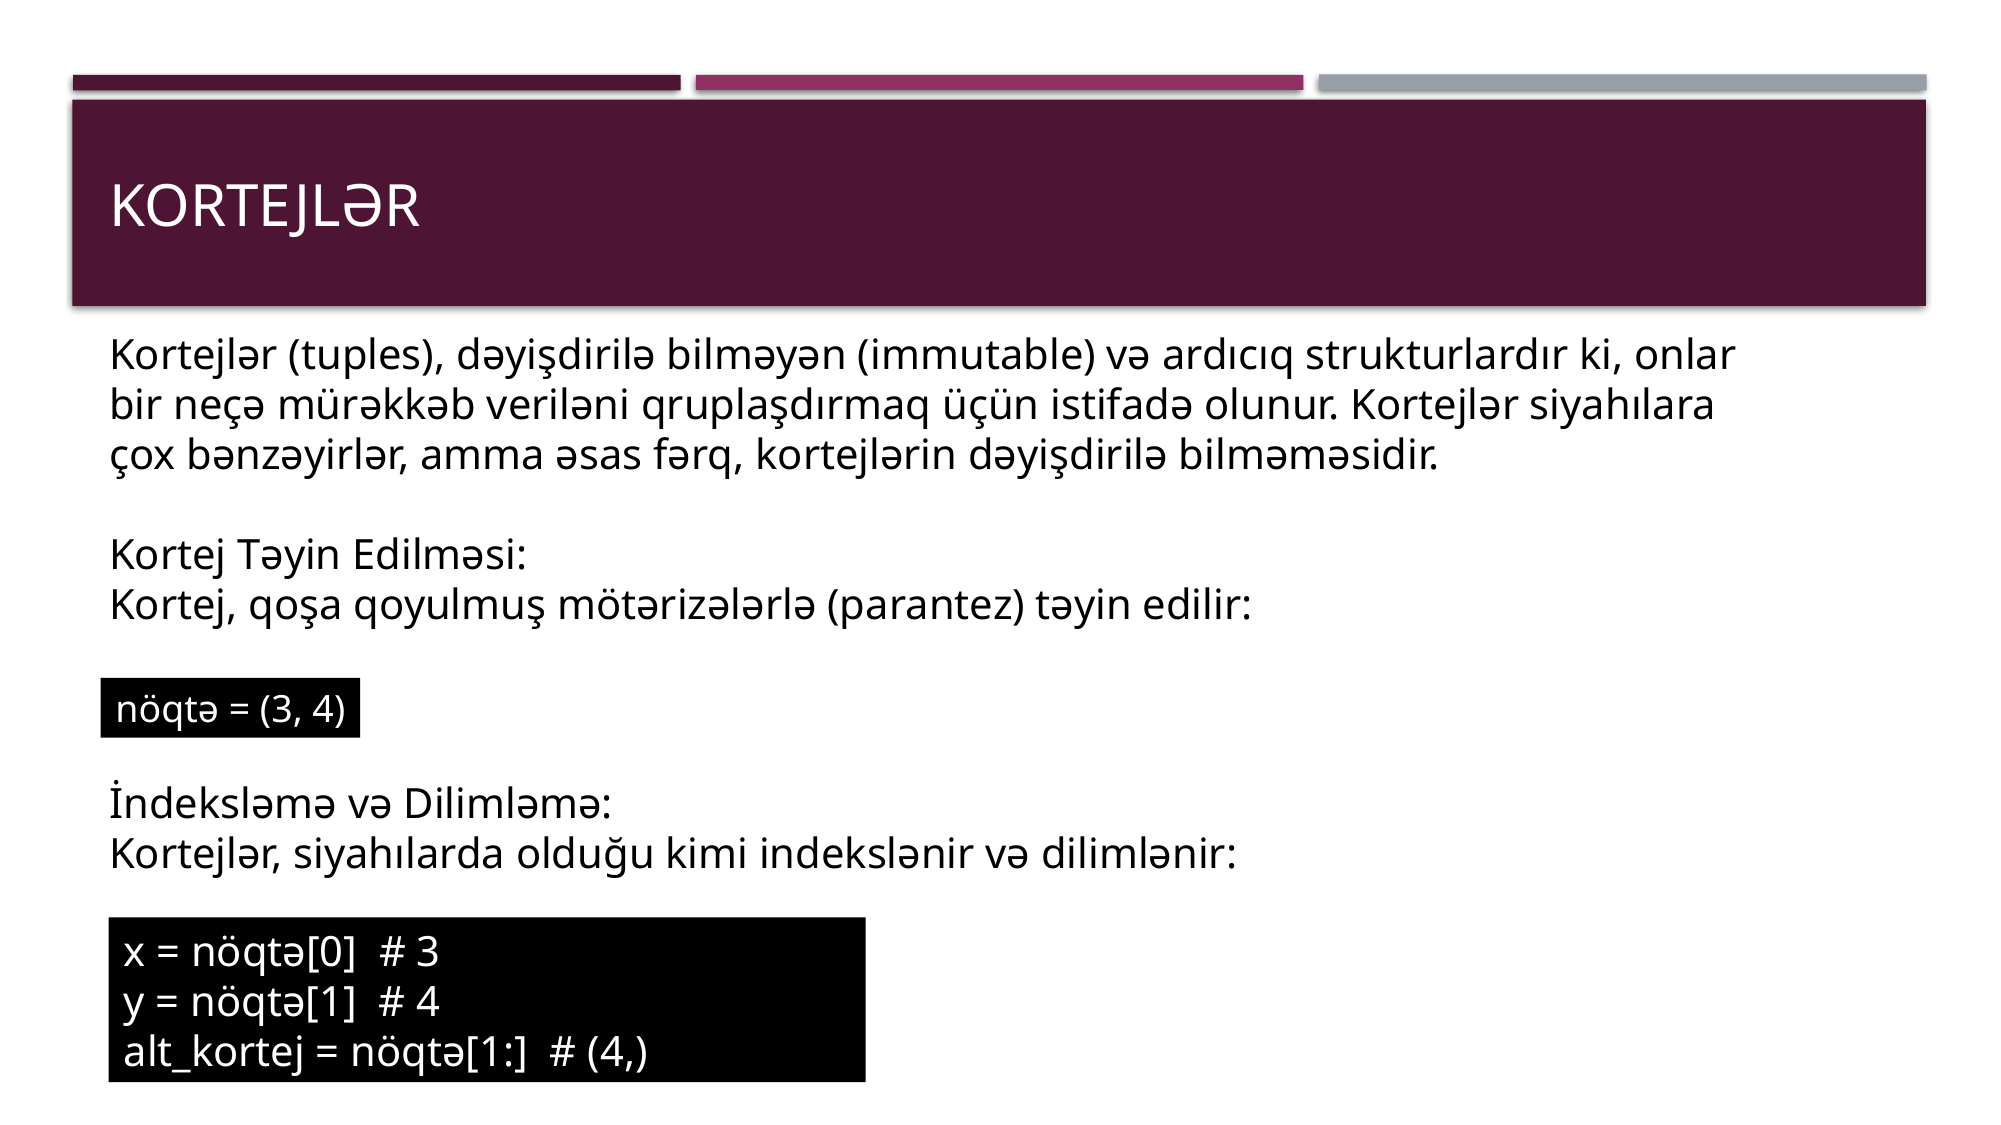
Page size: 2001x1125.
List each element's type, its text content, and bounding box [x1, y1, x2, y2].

title Kortejlər [94, 119, 1904, 246]
text_box x = nöqtə[0] # 3 y = nöqtə[1] # 4 alt_kortej = nöqtə[1:] # (4,) [108, 917, 866, 1083]
text_box nöqtə = (3, 4) [100, 677, 361, 738]
text_box İndeksləmə və Dilimləmə: Kortejlər, siyahılarda olduğu kimi indekslənir və dilimlənir: [94, 769, 1763, 885]
text_box Kortejlər (tuples), dəyişdirilə bilməyən (immutable) və ardıcıq strukturlardır ki, onlar bir neçə mürəkkəb veriləni qruplaşdırmaq üçün istifadə olunur. Kortejlər siyahılara çox bənzəyirlər, amma əsas fərq, kortejlərin dəyişdirilə bilməməsidir. Kortej Təyin Edilməsi: Kortej, qoşa qoyulmuş mötərizələrlə (parantez) təyin edilir: [94, 320, 1789, 636]
